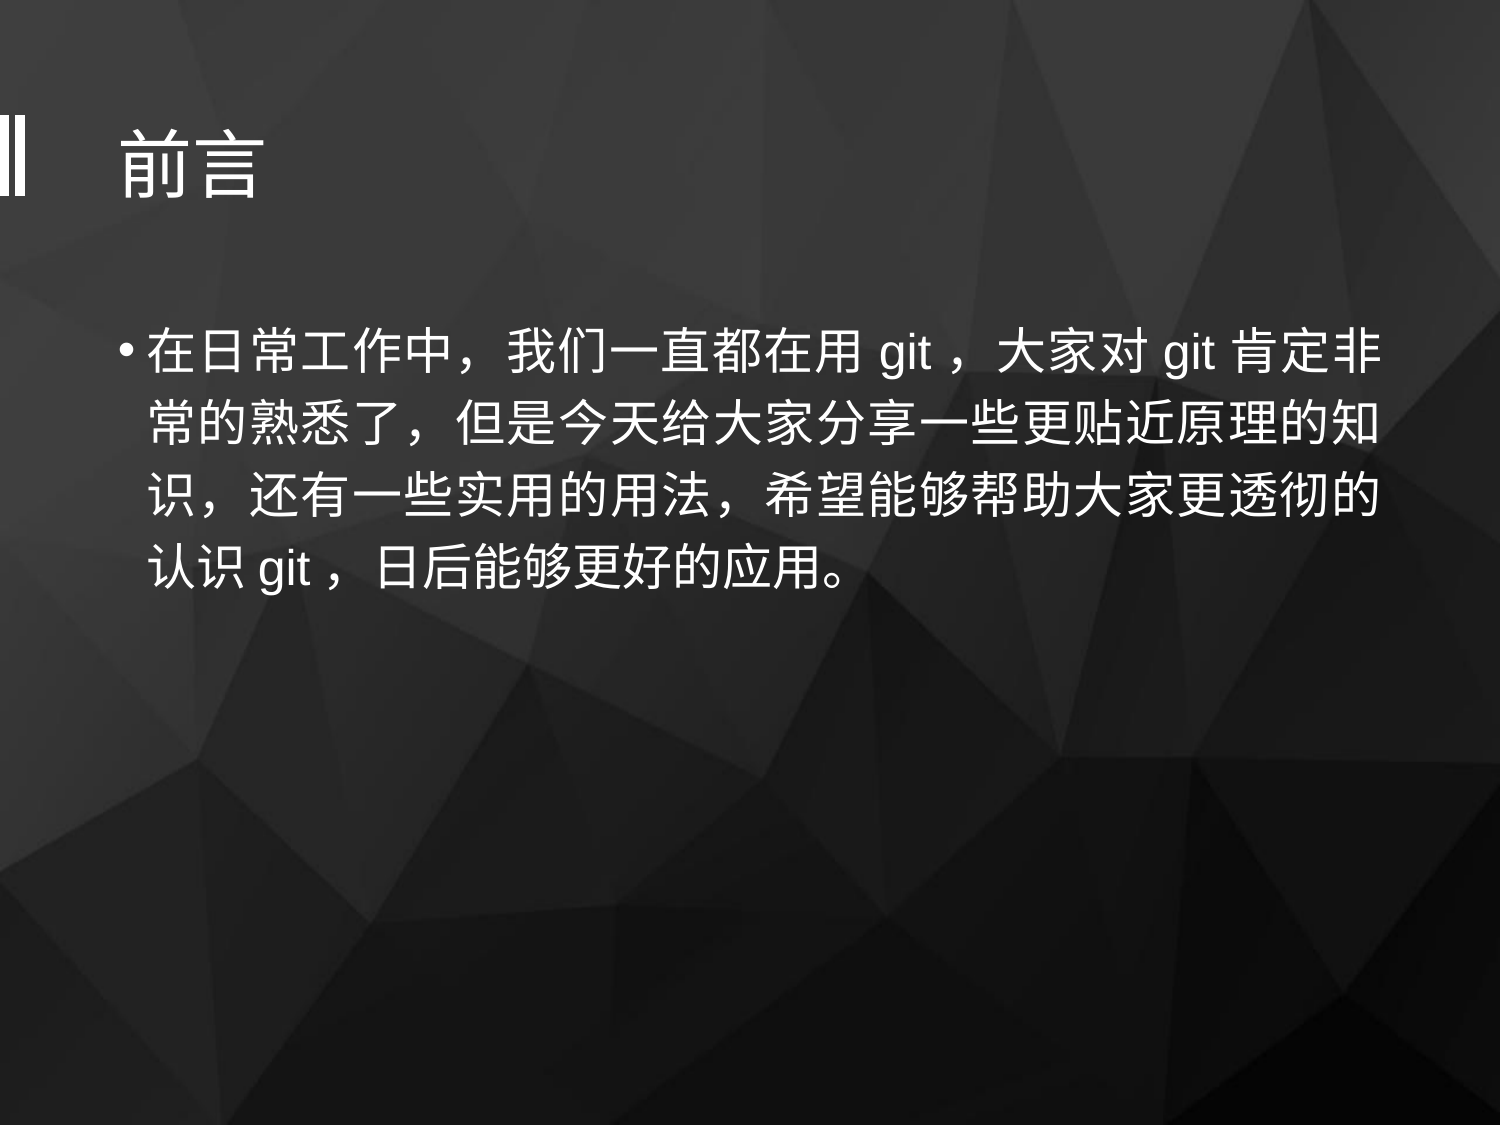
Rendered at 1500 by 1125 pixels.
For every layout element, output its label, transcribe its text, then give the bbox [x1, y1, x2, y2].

list 在日常工作中，我们一直都在用git，大家对git肯定非常的熟悉了，但是今天给大家分享一些更贴近原理的知识，还有一些实用的用法，希望能够帮助大家更透彻的认识git，日后能够更好的应用。 [103, 299, 1397, 1014]
picture [0, 0, 1500, 1125]
title 前言 [103, 59, 1397, 278]
